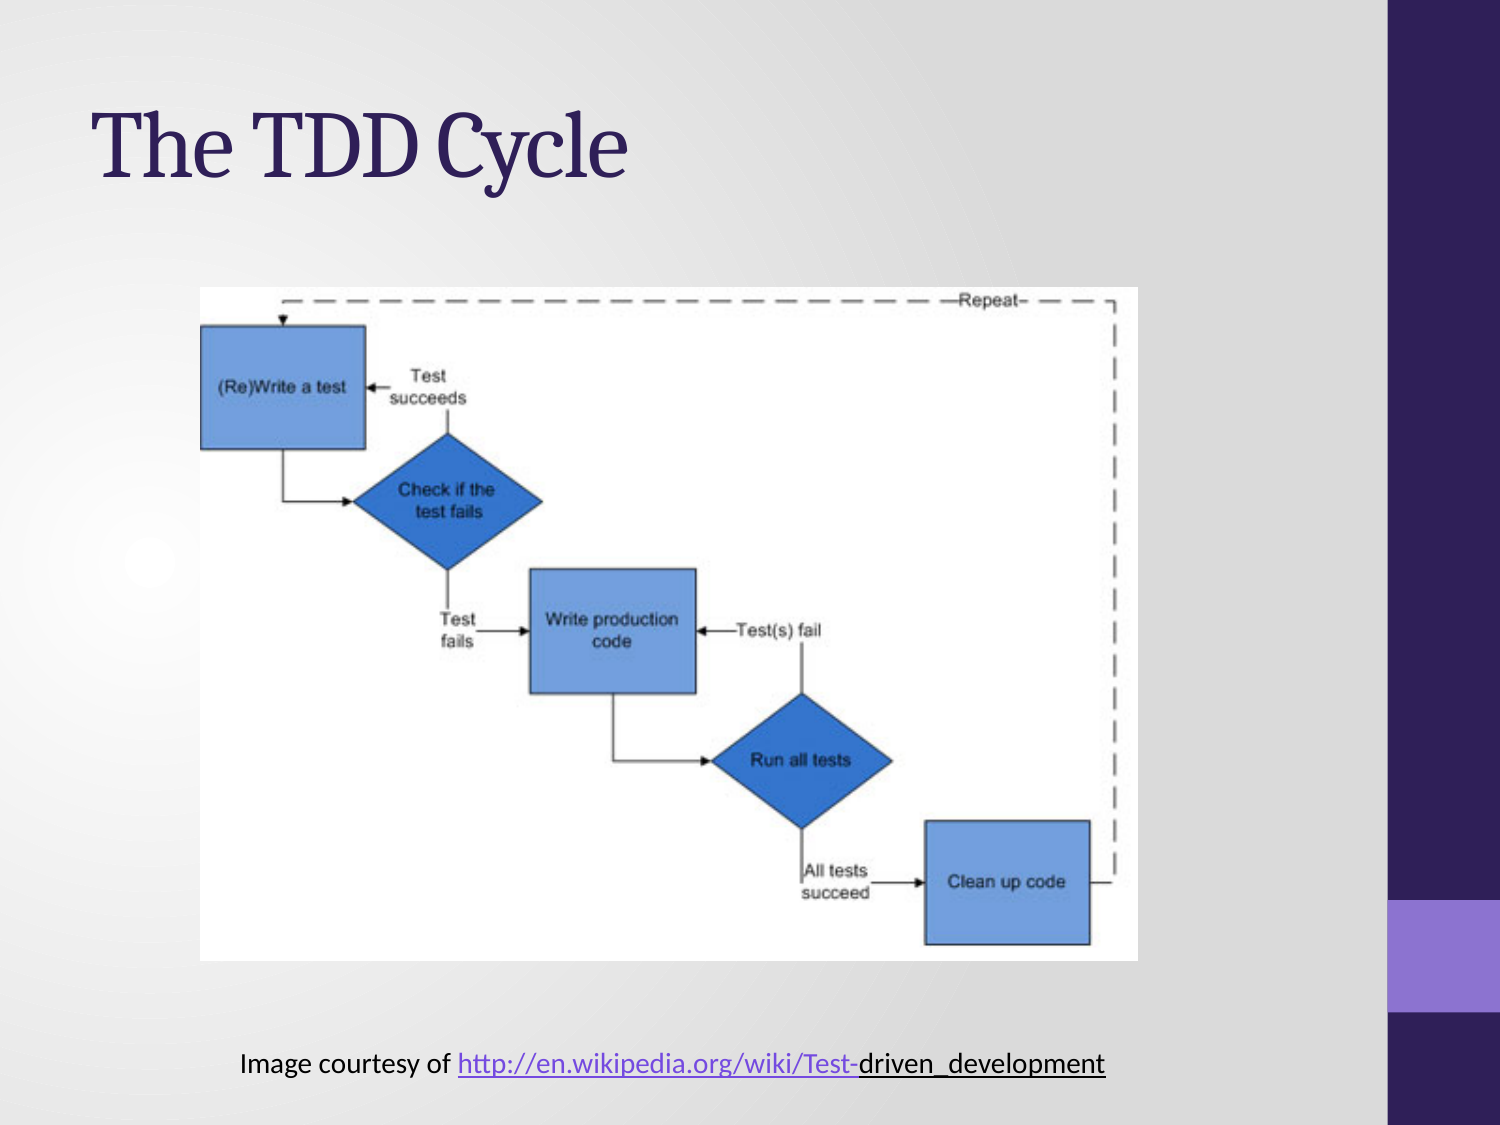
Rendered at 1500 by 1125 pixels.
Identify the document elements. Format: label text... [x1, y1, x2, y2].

text_box Image courtesy of http://en.wikipedia.org/wiki/Test-driven_development [224, 1037, 1200, 1088]
picture [199, 286, 1138, 962]
title The TDD Cycle [75, 45, 1325, 233]
